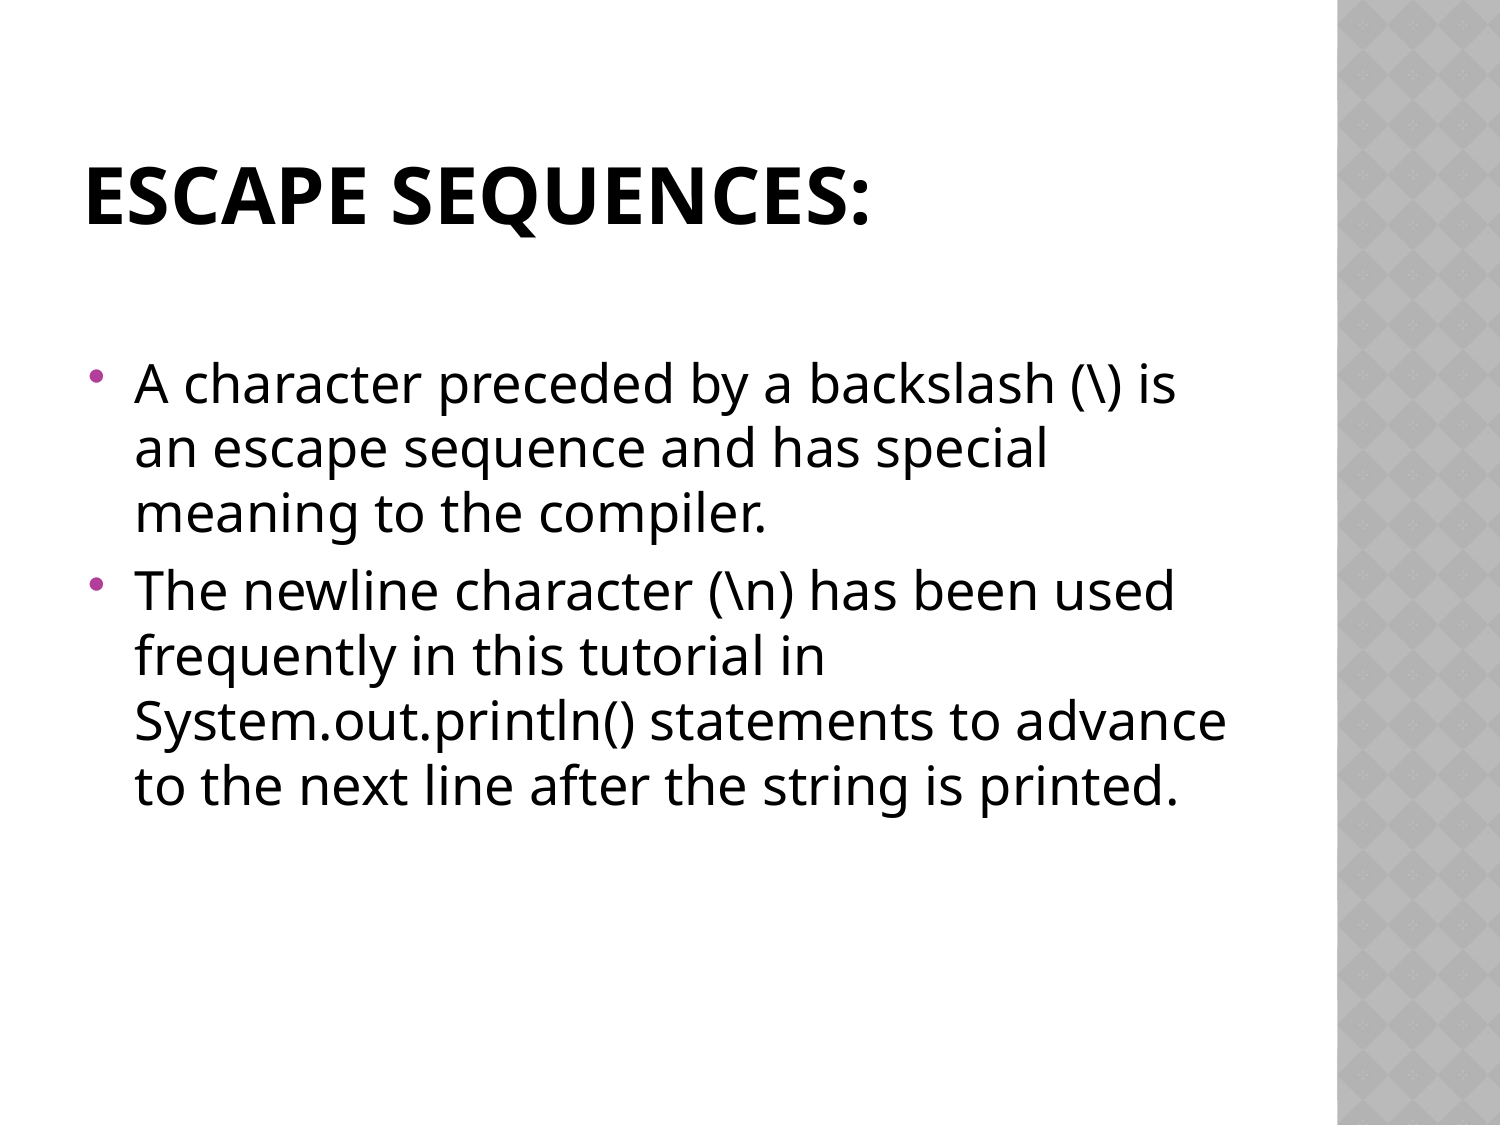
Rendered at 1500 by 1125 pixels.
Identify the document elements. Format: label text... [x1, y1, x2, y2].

title Escape Sequences: [75, 52, 1263, 240]
list A character preceded by a backslash (\) is an escape sequence and has special meaning to the compiler. The newline character (\n) has been used frequently in this tutorial in System.out.println() statements to advance to the next line after the string is printed. [75, 264, 1263, 1059]
